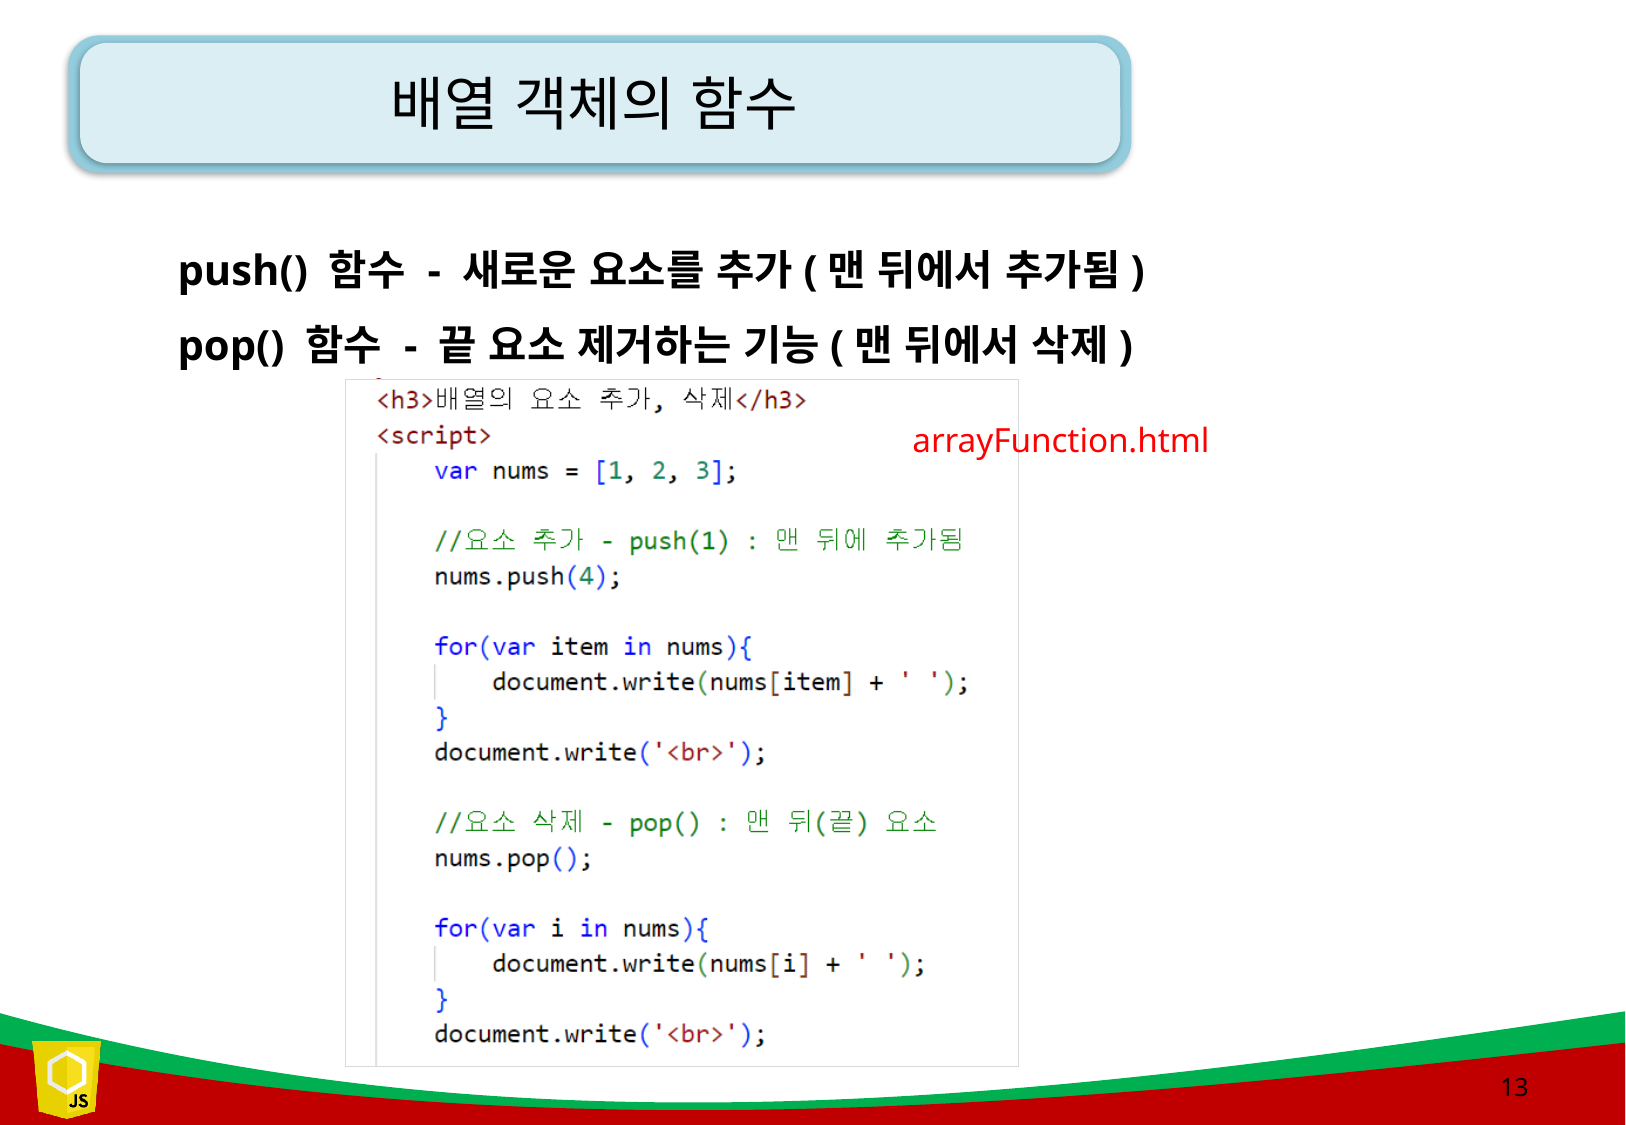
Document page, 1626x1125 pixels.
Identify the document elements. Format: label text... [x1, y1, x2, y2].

title 배열 객체의 함수 [68, 32, 1121, 173]
text_box push() 함수 - 새로운 요소를 추가(맨 뒤에서 추가됨) pop() 함수 - 끝 요소 제거하는 기능(맨 뒤에서 삭제) [162, 211, 1474, 377]
slide_number 13 [1452, 1058, 1544, 1119]
picture [345, 378, 1019, 1067]
picture [32, 1041, 101, 1119]
text_box arrayFunction.html [1023, 411, 1264, 467]
